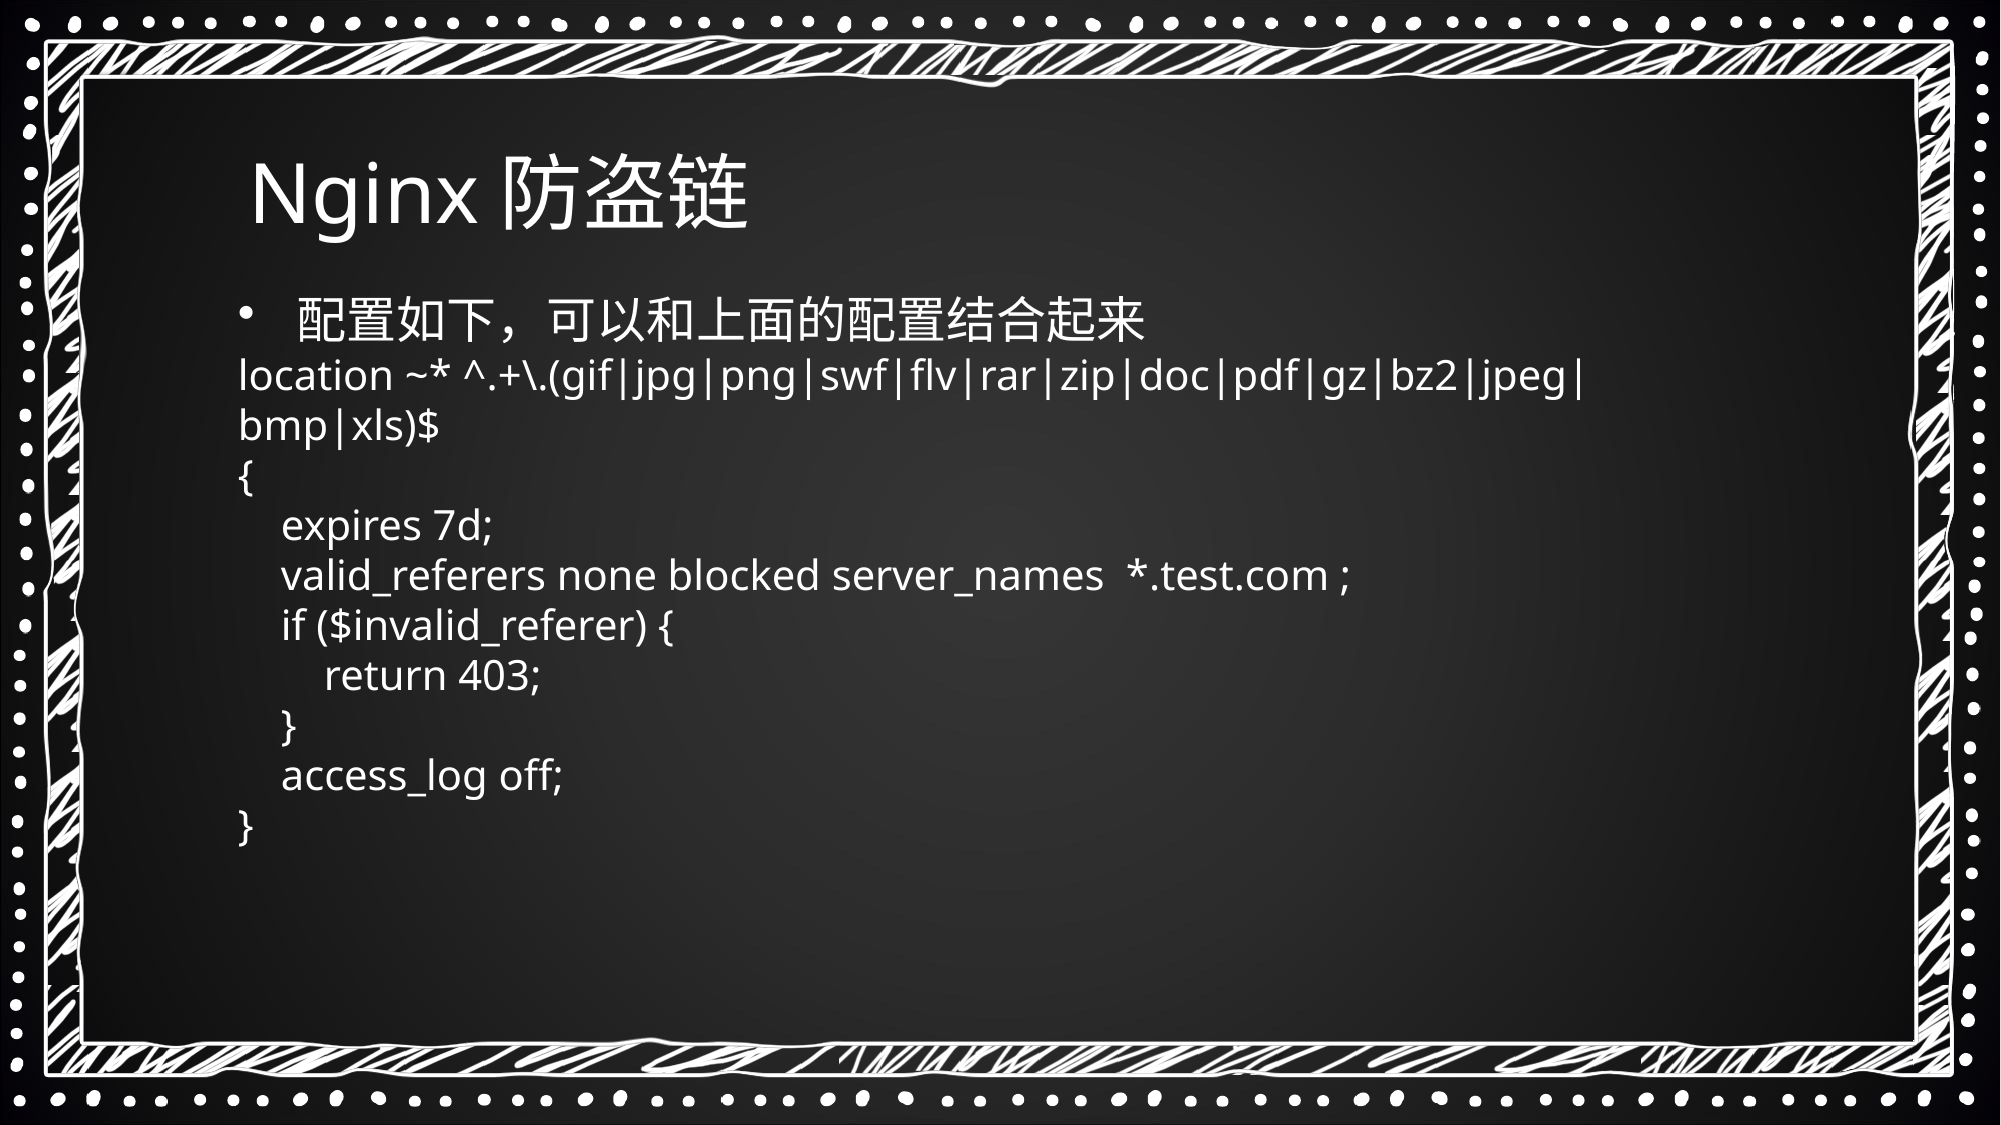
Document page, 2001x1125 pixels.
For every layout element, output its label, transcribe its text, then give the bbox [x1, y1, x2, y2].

text_box 配置如下，可以和上面的配置结合起来 location ~* ^.+\.(gif|jpg|png|swf|flv|rar|zip|doc|pdf|gz|bz2|jpeg|bmp|xls)$ { expires 7d; valid_referers none blocked server_names *.test.com ; if ($invalid_referer) { return 403; } access_log off; } [230, 281, 1699, 917]
picture [0, 0, 2001, 1125]
text_box Nginx防盗链 [240, 133, 1530, 248]
